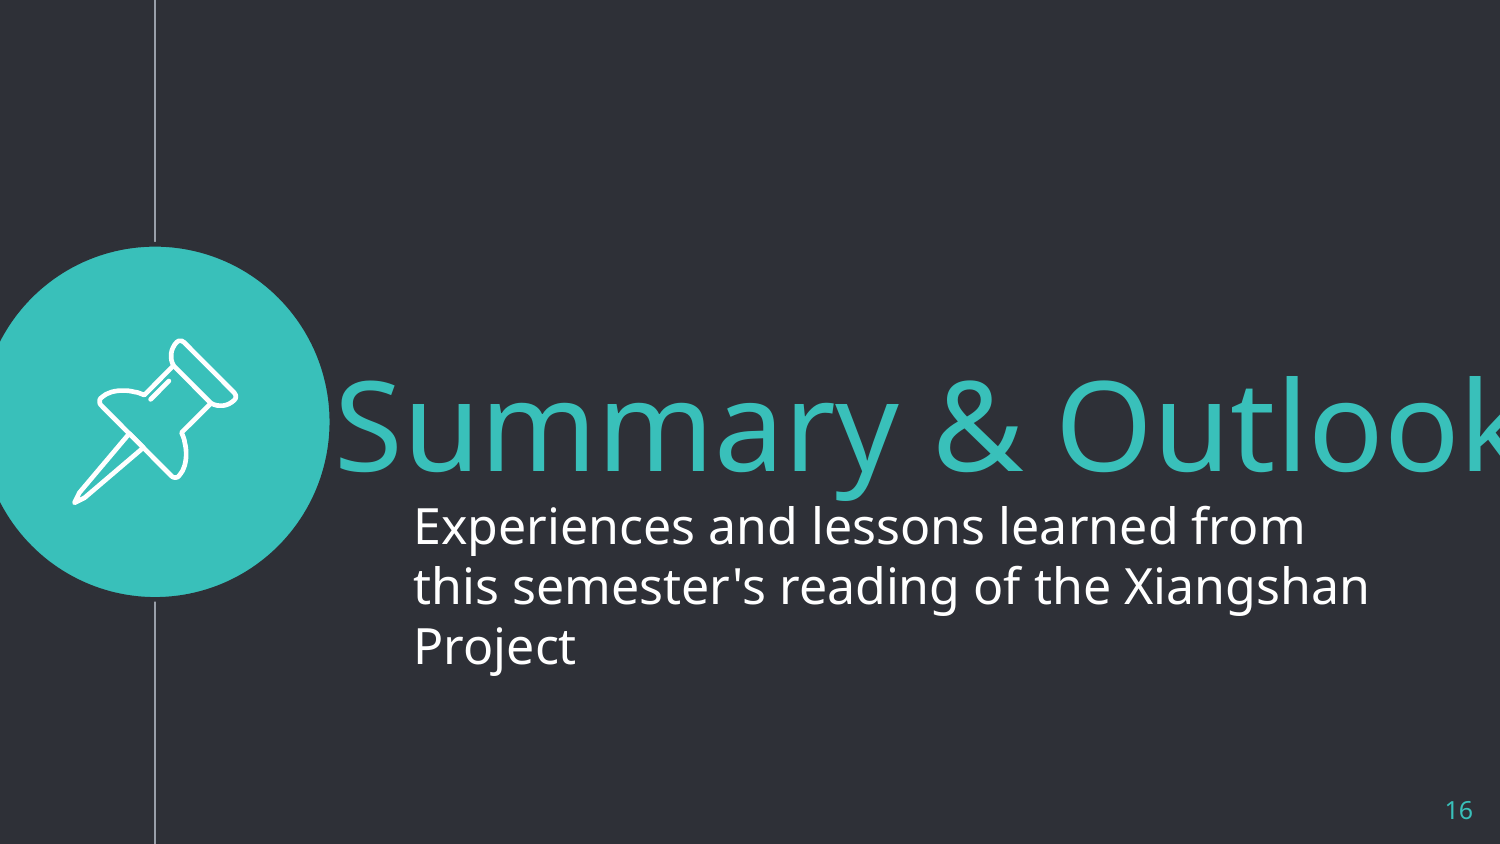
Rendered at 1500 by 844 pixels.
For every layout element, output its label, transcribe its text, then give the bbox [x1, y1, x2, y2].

text_box [0, 244, 319, 600]
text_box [74, 340, 236, 504]
slide_number 16 [1398, 779, 1489, 832]
subtitle Experiences and lessons learned from this semester's reading of the Xiangshan Project [398, 479, 1388, 609]
title Summary & Outlook [319, 326, 1500, 517]
